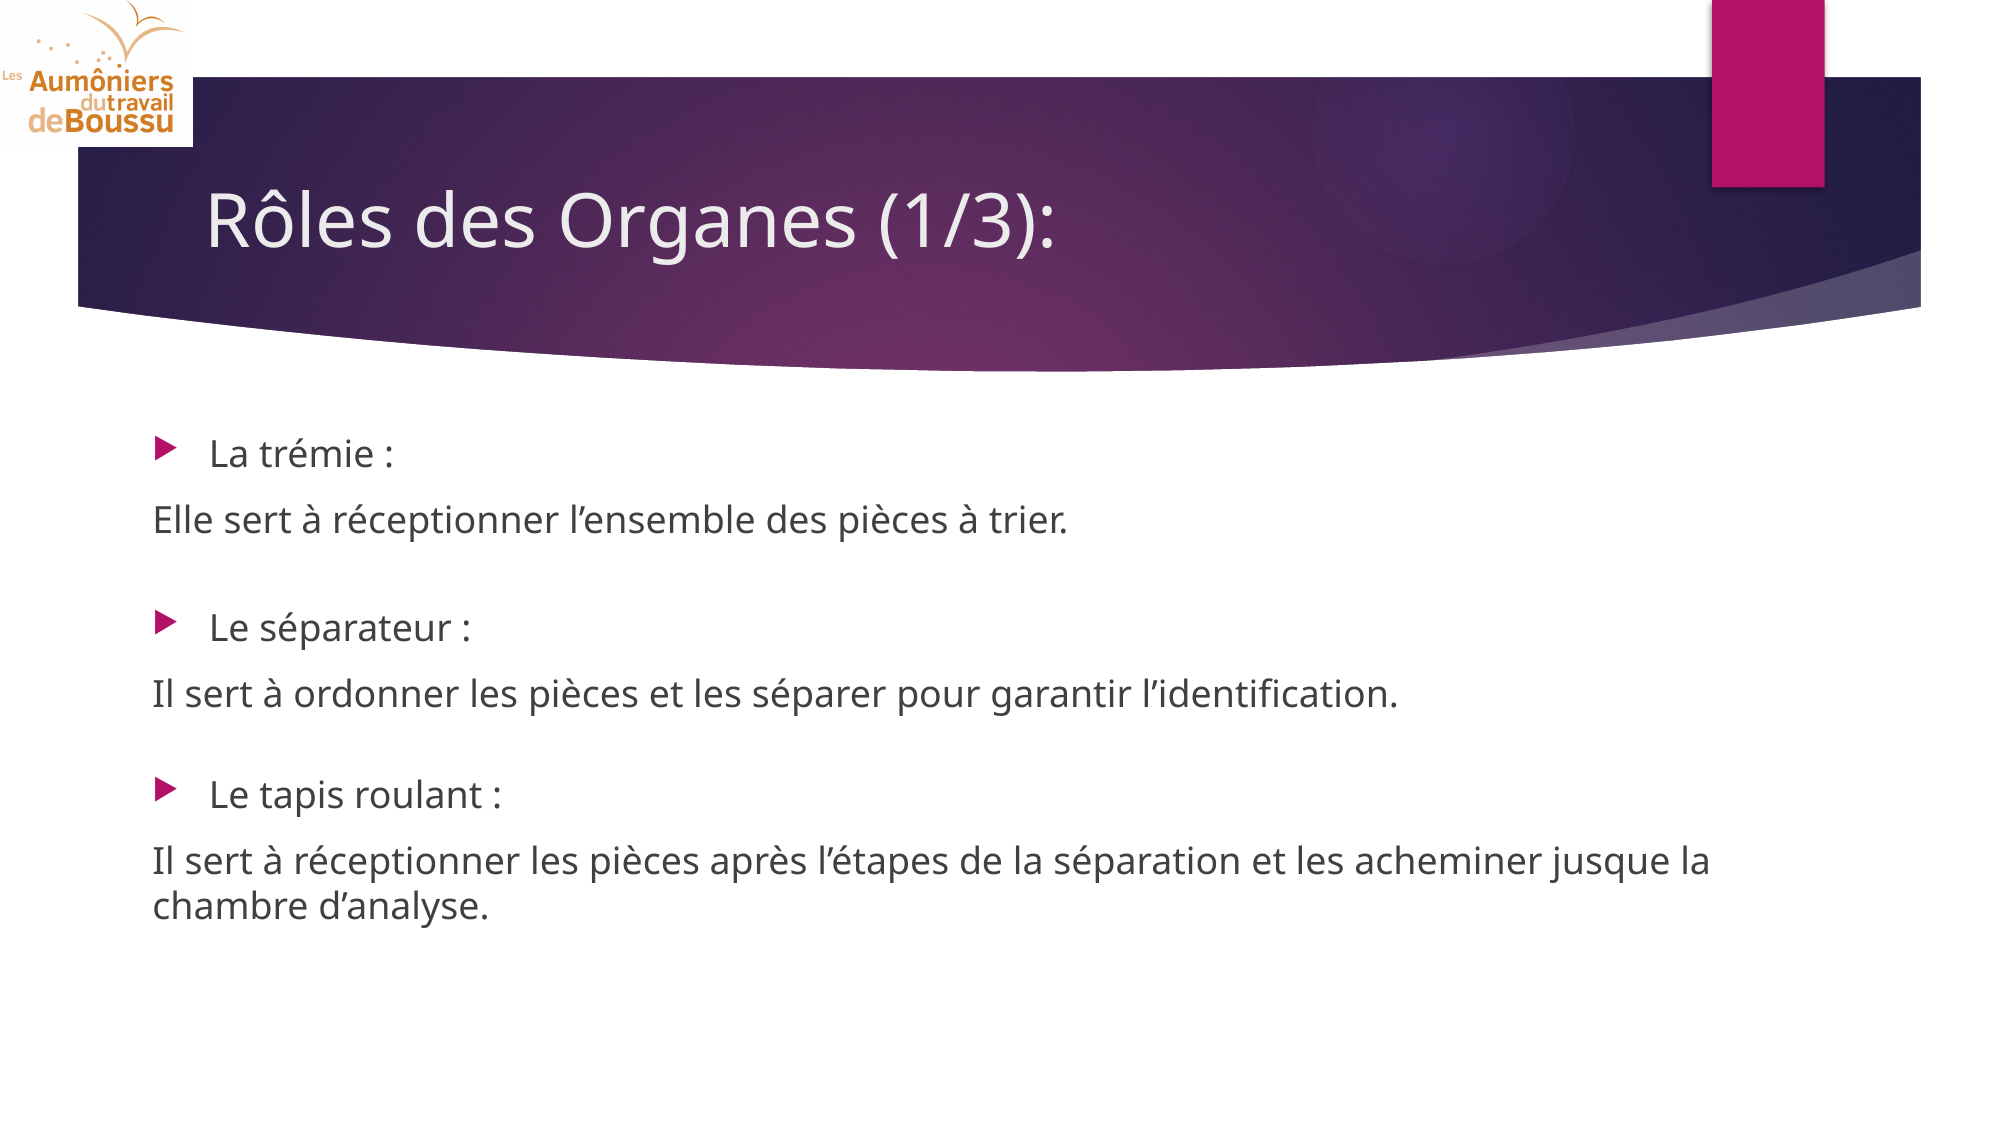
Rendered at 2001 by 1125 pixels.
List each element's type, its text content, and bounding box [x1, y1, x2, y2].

list La trémie : Elle sert à réceptionner l’ensemble des pièces à trier. [137, 422, 1586, 559]
title Rôles des Organes (1/3): [189, 159, 1627, 276]
text_box Le séparateur : Il sert à ordonner les pièces et les séparer pour garantir l’identification. [137, 596, 1863, 763]
picture [0, 0, 193, 147]
text_box Le tapis roulant : Il sert à réceptionner les pièces après l’étapes de la séparation et les acheminer jusque la chambre d’analyse. [137, 763, 1863, 1027]
